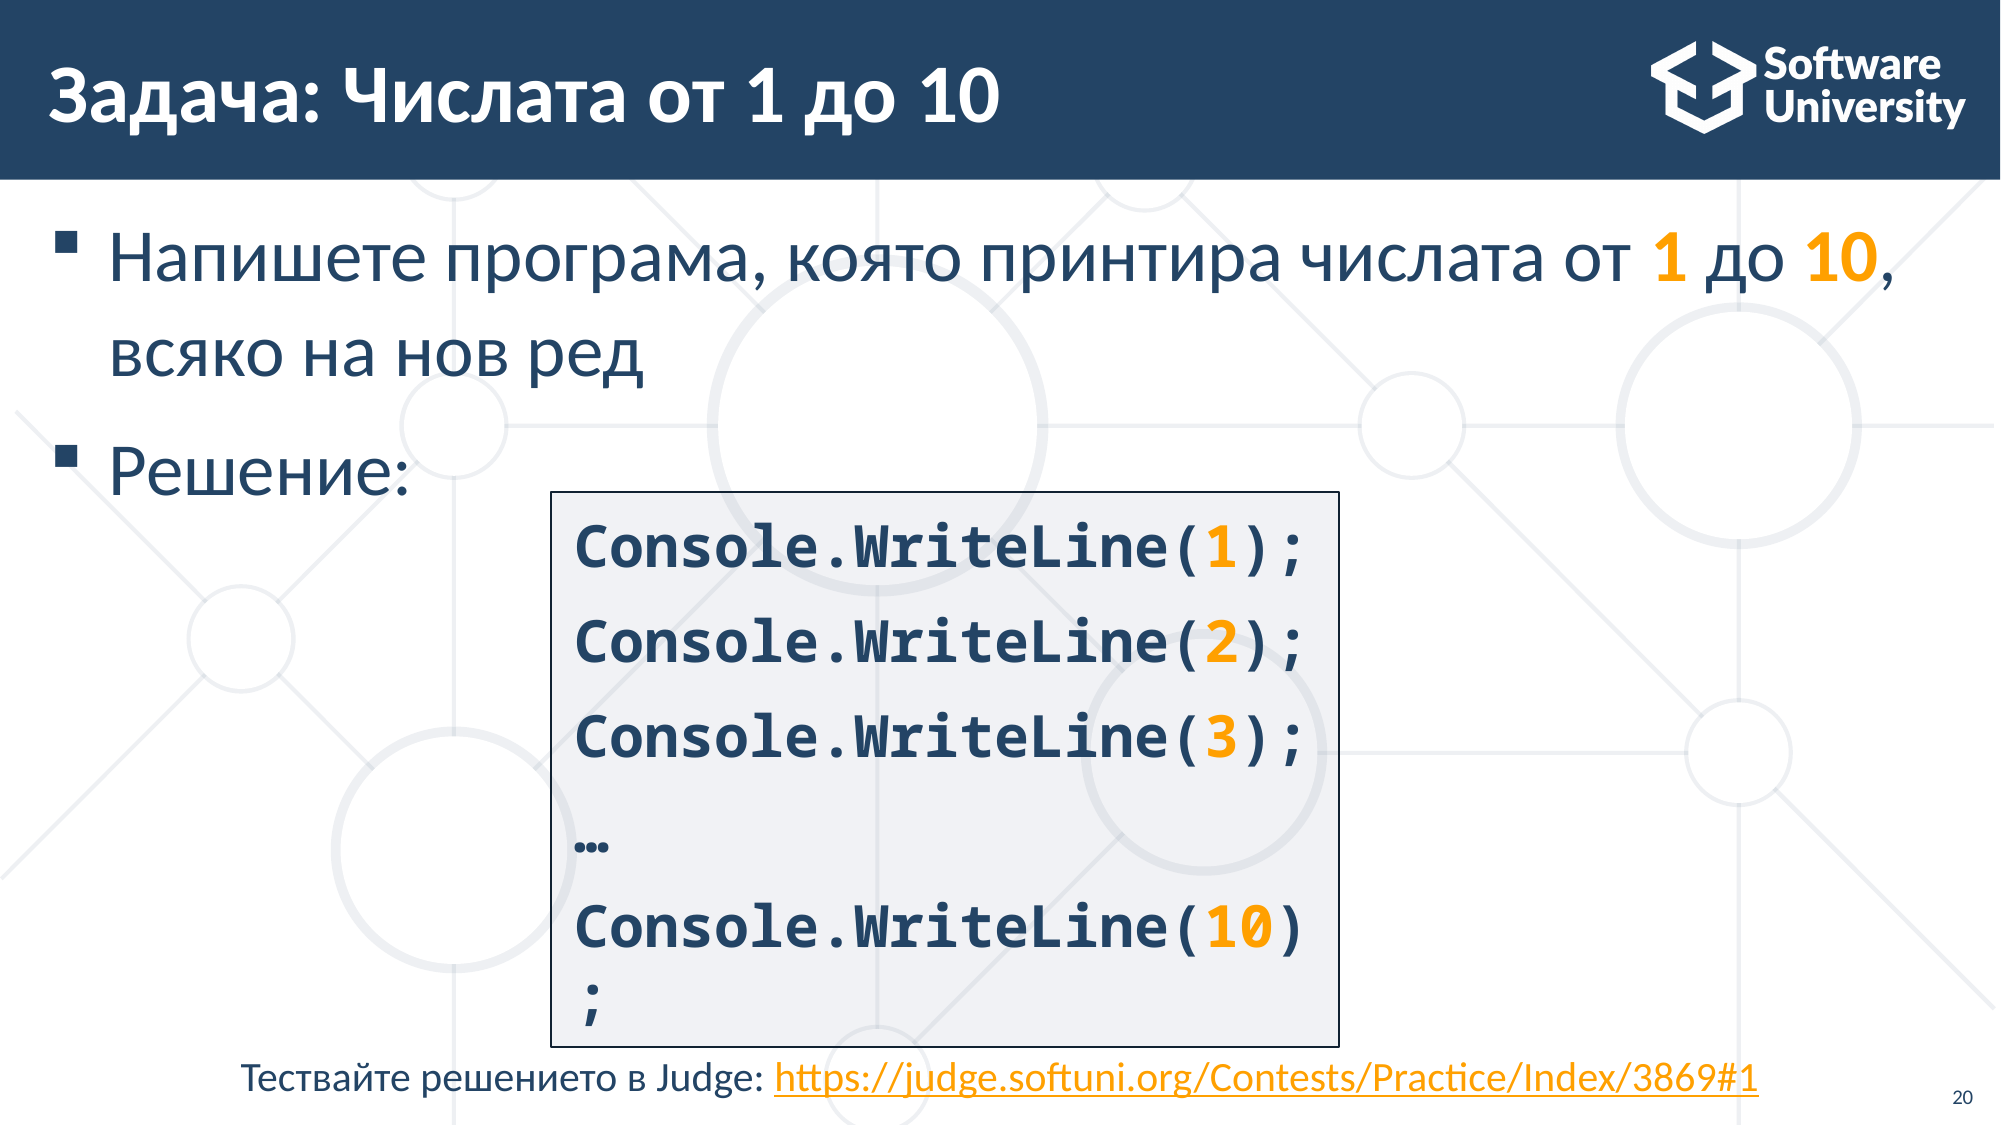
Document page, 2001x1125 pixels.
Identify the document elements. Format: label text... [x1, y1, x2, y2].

slide_number 20 [1927, 1067, 1989, 1117]
list Напишете програма, която принтира числата от 1 до 10, всяко на нов ред Решение: [31, 196, 1928, 1068]
title Задача: Числата от 1 до 10 [31, 16, 1625, 162]
picture [1651, 41, 1966, 134]
text_box Console.WriteLine(1); Console.WriteLine(2); Console.WriteLine(3); … Console.WriteLine(10); [551, 491, 1339, 1042]
text_box Тествайте решението в Judge: https://judge.softuni.org/Contests/Practice/Index/3869#1 [125, 1042, 1875, 1108]
